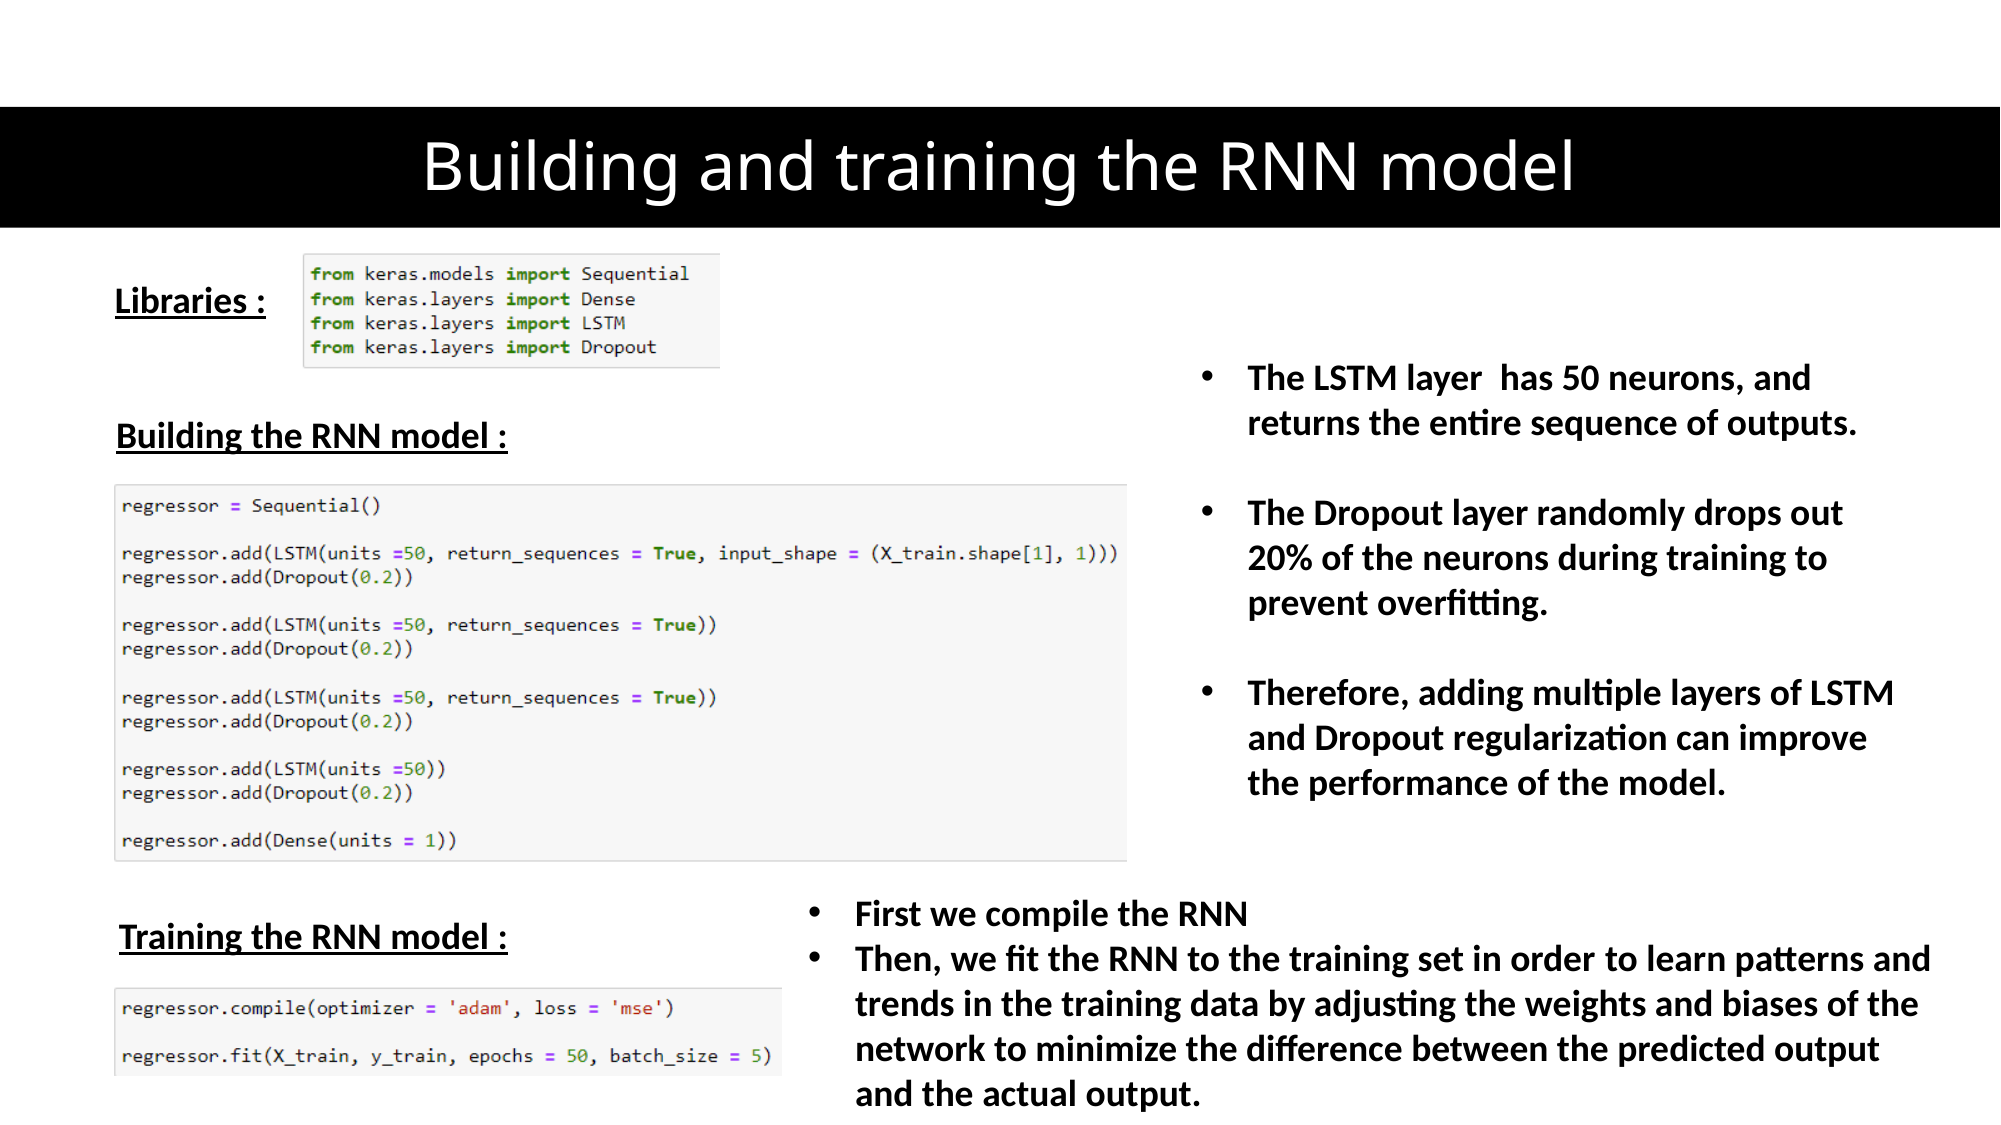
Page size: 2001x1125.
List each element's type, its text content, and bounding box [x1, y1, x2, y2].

text_box [0, 106, 2000, 229]
text_box First we compile the RNN Then, we fit the RNN to the training set in order to learn patterns and trends in the training data by adjusting the weights and biases of the network to minimize the difference between the predicted output and the actual output. [793, 881, 1957, 1125]
title Building and training the RNN model [137, 110, 1863, 228]
picture [108, 473, 1127, 868]
text_box Libraries : [100, 268, 282, 329]
text_box Building the RNN model : [101, 403, 524, 464]
picture [298, 246, 720, 376]
text_box The LSTM layer has 50 neurons, and returns the entire sequence of outputs. The Dropout layer randomly drops out 20% of the neurons during training to prevent overfitting. Therefore, adding multiple layers of LSTM and Dropout regularization can improve the performance of the model. [1185, 345, 1933, 881]
picture [108, 984, 782, 1076]
text_box Training the RNN model : [103, 904, 524, 965]
